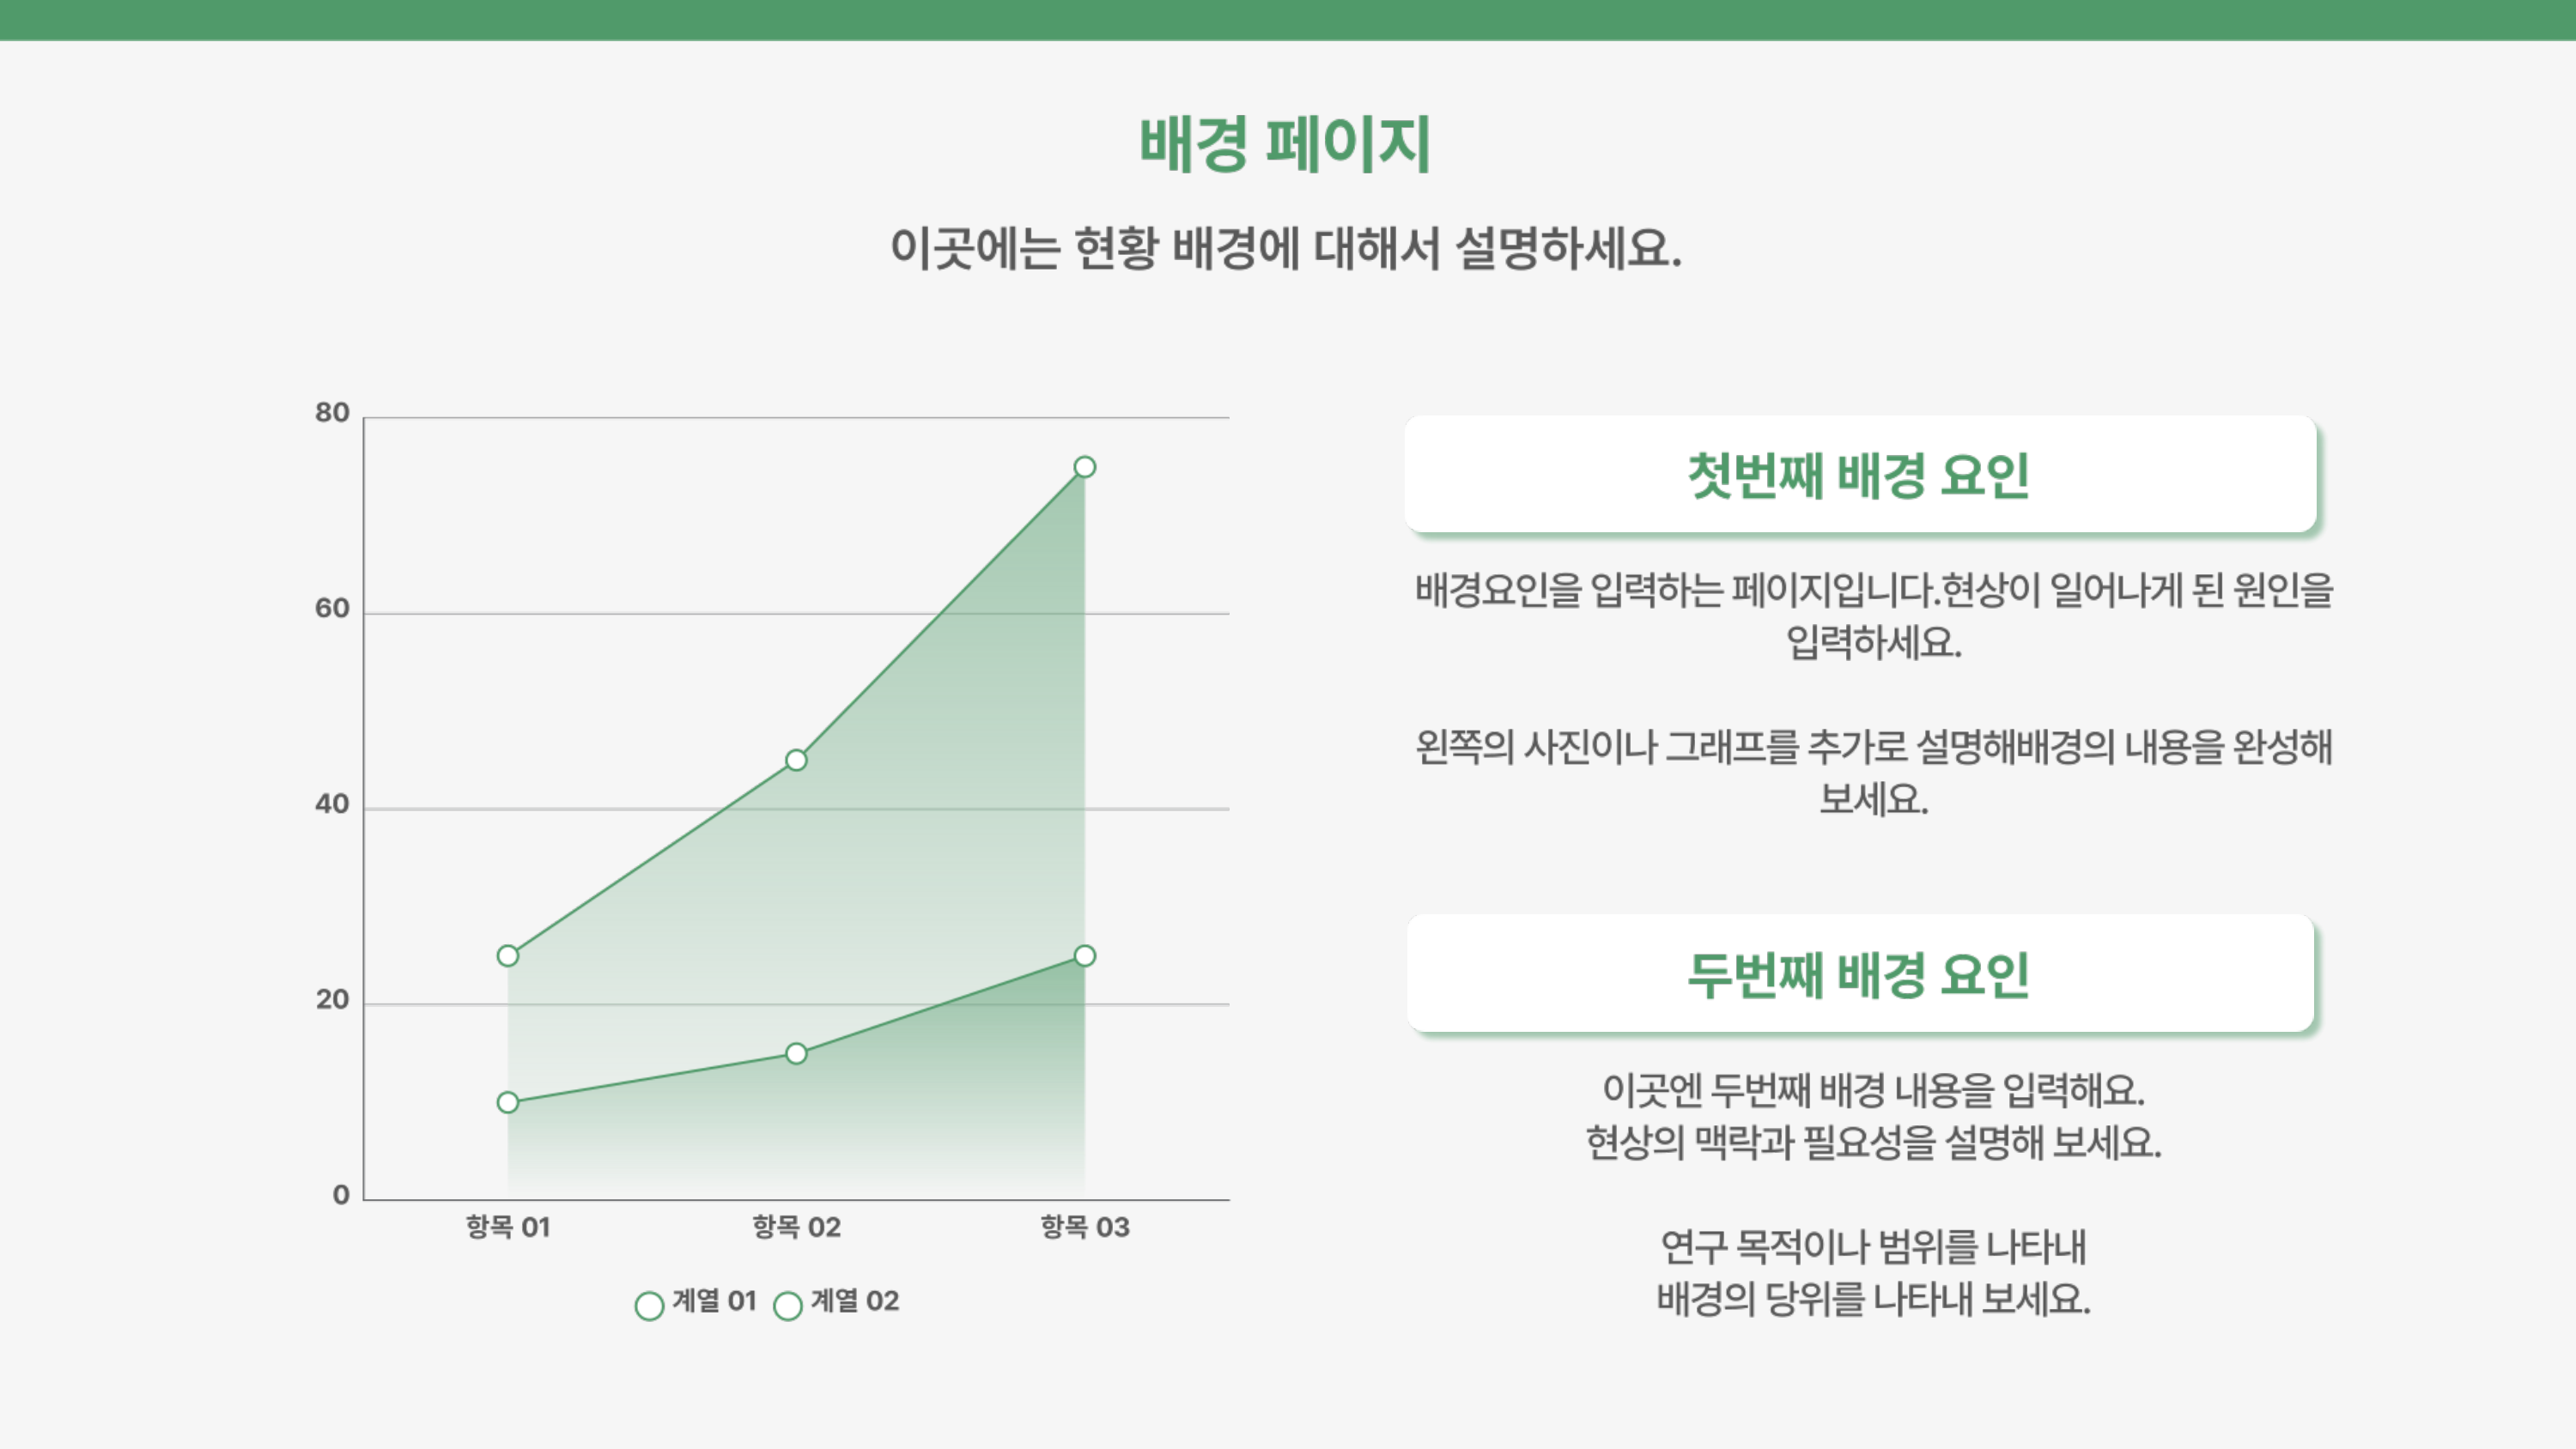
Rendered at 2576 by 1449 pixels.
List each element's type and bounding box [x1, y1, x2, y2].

text_box [0, 0, 2576, 42]
picture [0, 74, 2264, 329]
picture [301, 365, 2576, 1363]
text_box [1407, 914, 2314, 1032]
text_box [1405, 415, 2317, 533]
